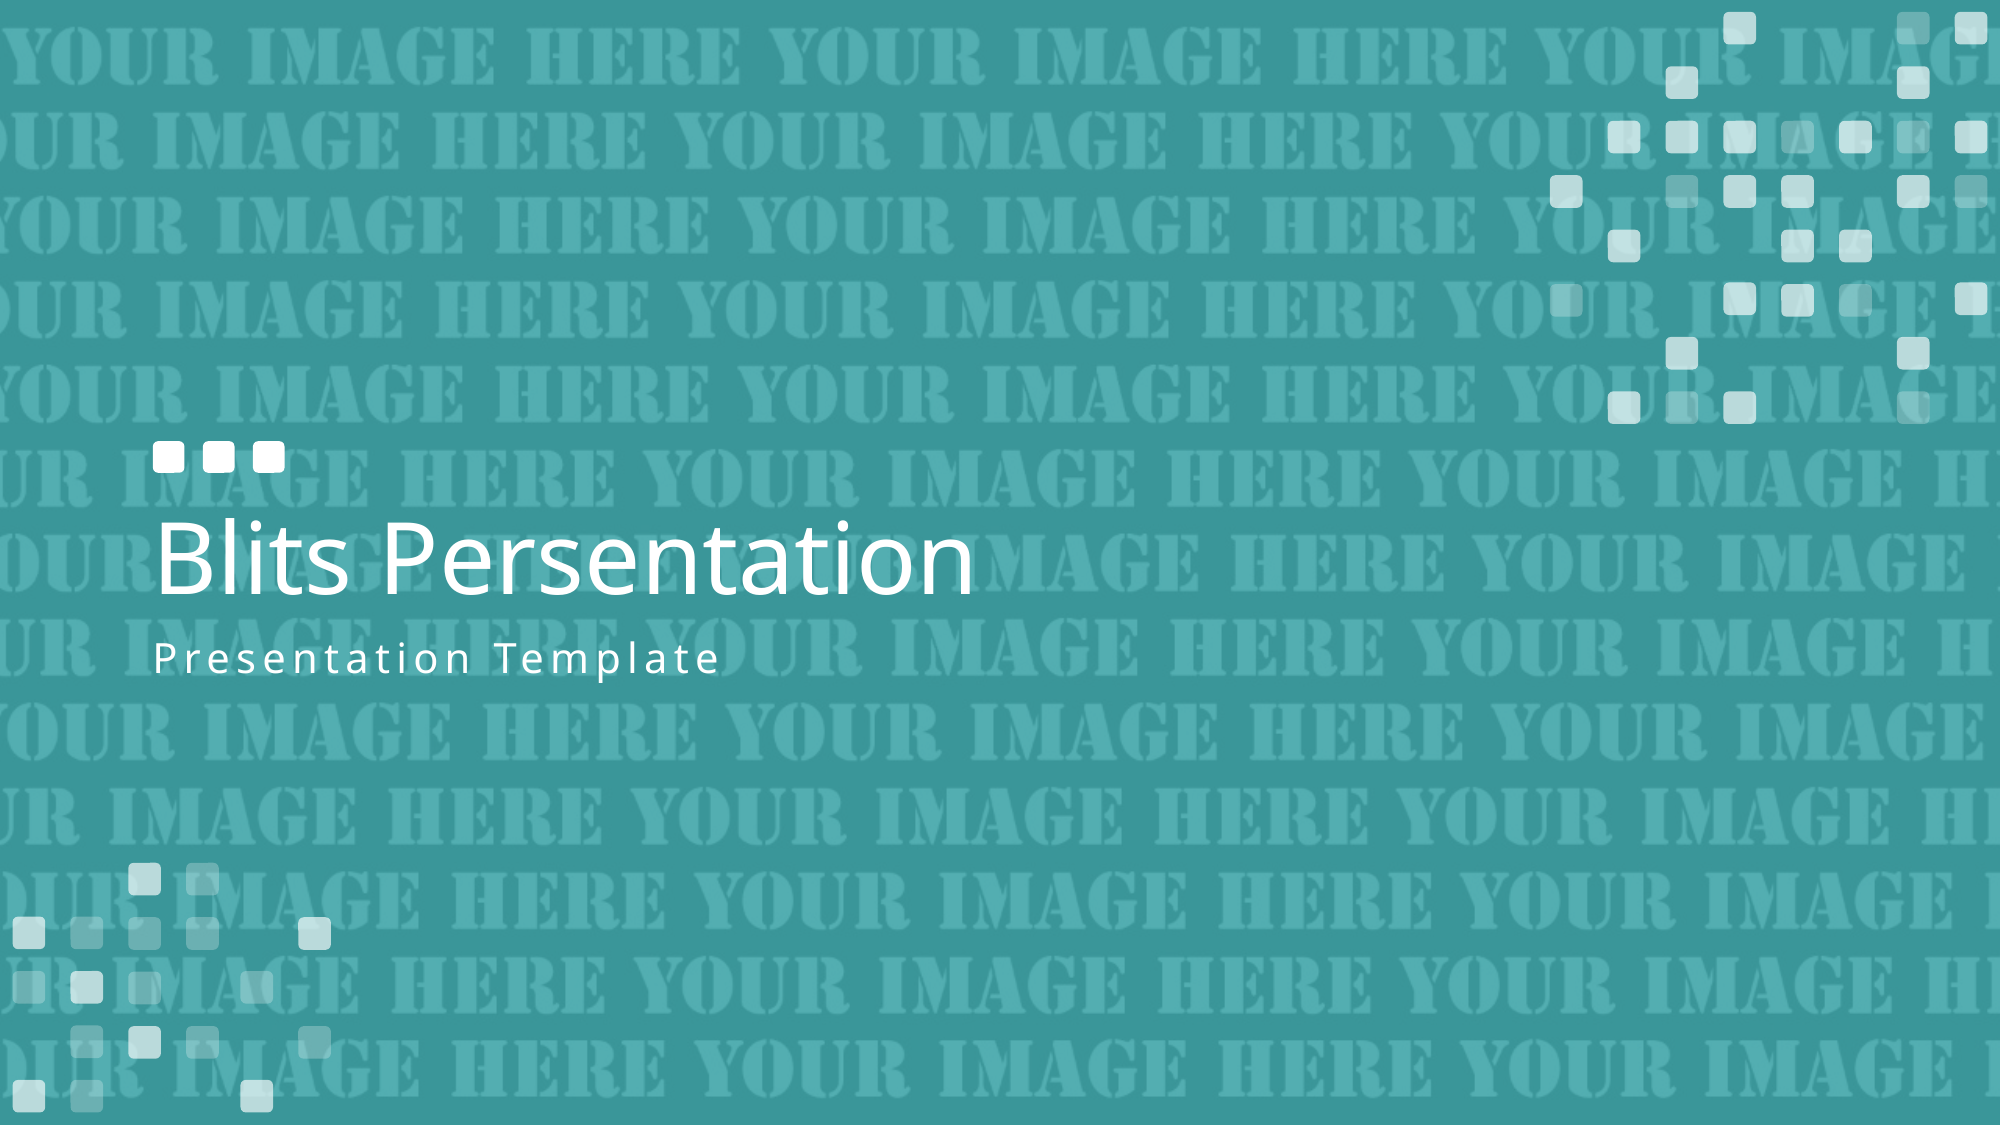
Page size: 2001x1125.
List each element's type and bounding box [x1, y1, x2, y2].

text_box [12, 862, 331, 1113]
picture [0, 0, 2000, 1125]
text_box [1549, 11, 1988, 424]
text_box [152, 441, 285, 473]
